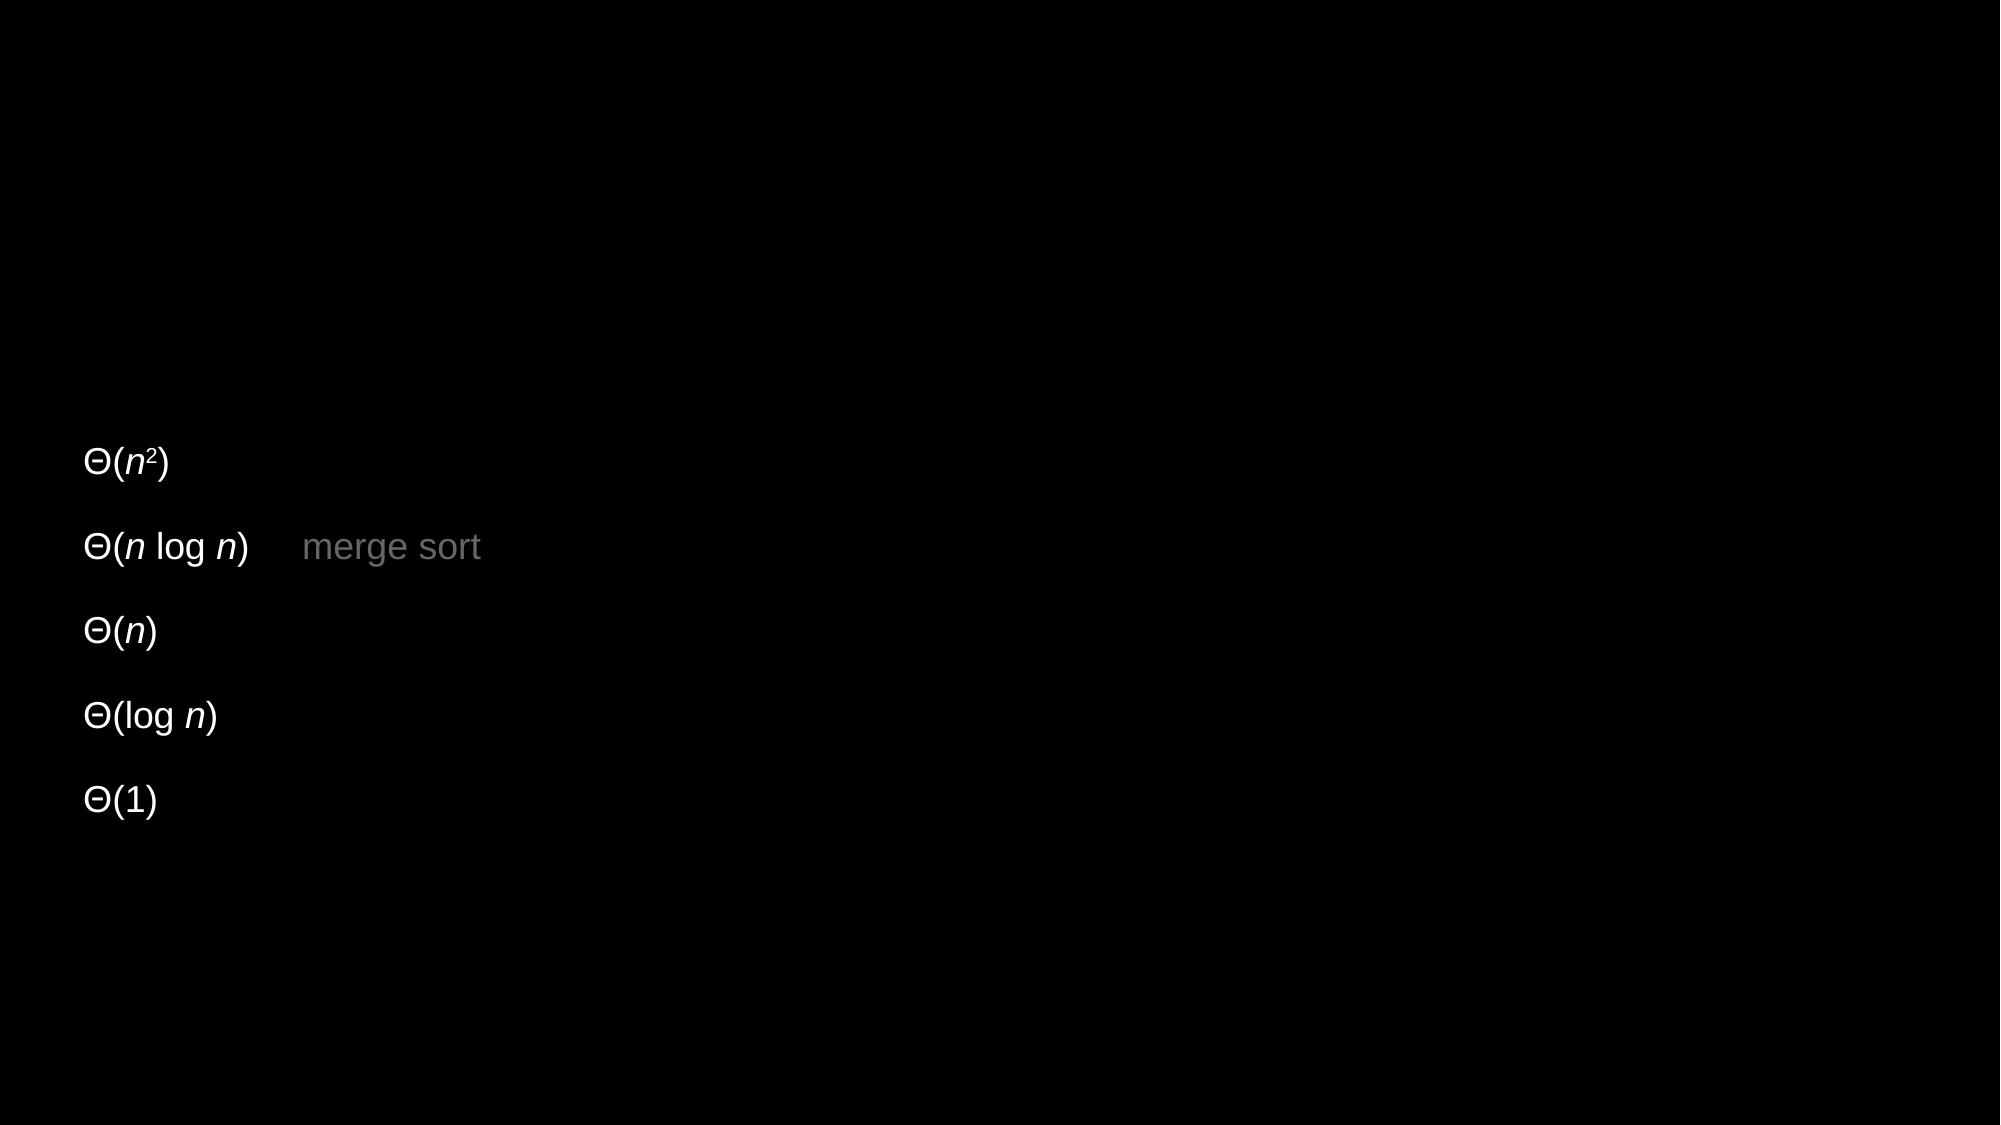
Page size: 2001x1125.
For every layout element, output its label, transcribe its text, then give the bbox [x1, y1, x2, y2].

list Θ(n2) Θ(n log n) merge sort Θ(n) Θ(log n) Θ(1) [68, 252, 1932, 1000]
